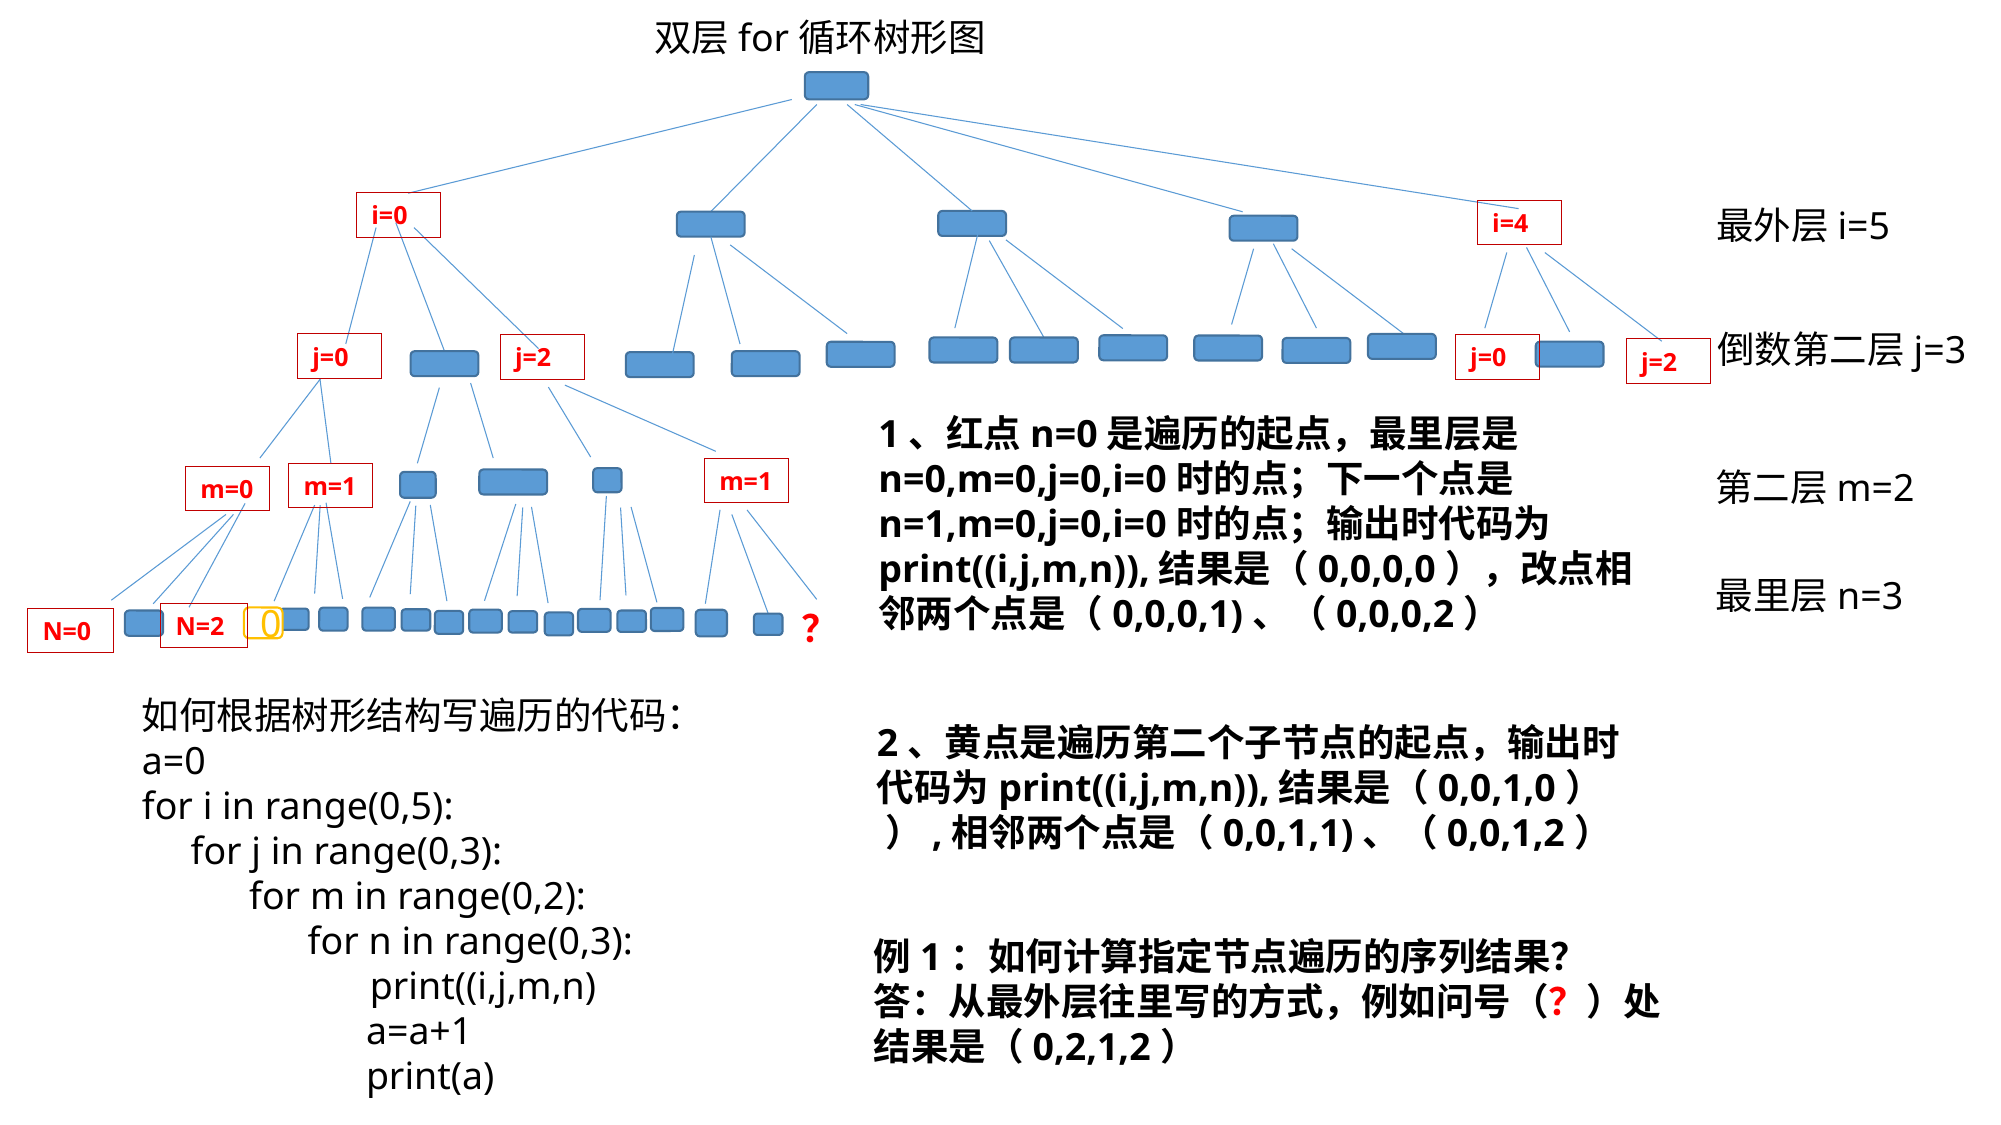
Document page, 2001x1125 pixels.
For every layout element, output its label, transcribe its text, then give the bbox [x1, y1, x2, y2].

text_box [752, 612, 784, 636]
text_box [1008, 336, 1079, 364]
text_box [1526, 247, 1570, 332]
text_box [616, 609, 648, 633]
text_box N=2 [160, 603, 248, 648]
text_box 第二层m=2 [1700, 457, 1930, 517]
text_box 最外层i=5 [1701, 194, 1906, 255]
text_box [417, 387, 440, 464]
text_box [1005, 239, 1123, 329]
text_box m=1 [704, 458, 789, 503]
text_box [1231, 248, 1254, 325]
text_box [1484, 252, 1507, 329]
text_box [564, 385, 716, 452]
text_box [314, 505, 321, 594]
text_box [1098, 334, 1169, 362]
text_box [730, 350, 801, 378]
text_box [548, 387, 591, 457]
text_box i=4 [1477, 200, 1562, 245]
text_box [468, 608, 503, 634]
text_box [478, 468, 549, 496]
text_box [507, 610, 539, 634]
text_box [710, 236, 741, 344]
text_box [973, 104, 1519, 209]
text_box m=1 [288, 463, 373, 508]
text_box [282, 607, 310, 631]
text_box [675, 210, 746, 238]
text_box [746, 509, 817, 600]
text_box [318, 606, 349, 632]
text_box [592, 467, 623, 494]
text_box [576, 607, 612, 633]
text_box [672, 255, 695, 355]
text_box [153, 514, 189, 604]
text_box 倒数第二层j=3 [1702, 318, 1982, 379]
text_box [410, 505, 416, 595]
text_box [319, 379, 331, 464]
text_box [111, 514, 153, 601]
text_box [409, 350, 480, 378]
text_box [395, 222, 445, 352]
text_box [989, 240, 1044, 338]
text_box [1273, 243, 1317, 329]
text_box ？ [786, 597, 838, 658]
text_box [274, 505, 315, 602]
text_box 0 [248, 606, 284, 640]
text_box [517, 507, 523, 597]
text_box 1、红点n=0是遍历的起点，最里层是n=0,m=0,j=0,i=0时的点；下一个点是n=1,m=0,j=0,i=0时的点；输出时代码为print((i,j,m,n)),结果是（0,0,0,0），改点相邻两个点是（0,0,0,1)、（0,0,0,2） [863, 403, 1658, 688]
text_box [620, 507, 626, 596]
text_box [189, 503, 246, 608]
text_box [399, 470, 437, 499]
text_box N=0 [27, 608, 114, 653]
text_box [1540, 340, 1605, 368]
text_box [847, 104, 973, 211]
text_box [408, 99, 792, 194]
text_box [1193, 334, 1264, 362]
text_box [484, 504, 516, 601]
text_box [433, 609, 465, 635]
text_box [928, 336, 999, 364]
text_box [345, 227, 377, 344]
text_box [731, 514, 769, 614]
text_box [954, 230, 979, 329]
text_box j=0 [297, 333, 382, 379]
text_box [400, 608, 432, 632]
text_box [825, 340, 896, 368]
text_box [414, 227, 539, 349]
text_box [694, 608, 729, 638]
text_box 双层for循环树形图 [639, 6, 1001, 67]
text_box i=0 [356, 192, 441, 238]
text_box [1366, 332, 1437, 360]
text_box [259, 378, 321, 459]
text_box [1281, 336, 1352, 364]
text_box 如何根据树形结构写遍历的代码： a=0 for i in range(0,5): for j in range(0,3): for m in range(0,2): for n in range(0,3): print((i,j,m,n) a=a+1 print(a) [127, 685, 720, 1125]
text_box 2、黄点是遍历第二个子节点的起点，输出时代码为print((i,j,m,n)),结果是（0,0,1,0） ）,相邻两个点是（0,0,1,1)、（0,0,1,2） [862, 711, 1657, 862]
text_box j=2 [1626, 338, 1711, 384]
text_box [361, 606, 396, 632]
text_box [1228, 214, 1299, 242]
text_box [649, 606, 685, 633]
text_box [531, 506, 549, 603]
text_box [710, 104, 817, 212]
text_box [624, 351, 695, 379]
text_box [599, 495, 607, 601]
text_box [937, 212, 1008, 237]
text_box j=0 [1455, 334, 1540, 380]
text_box 例1：如何计算指定节点遍历的序列结果？ 答：从最外层往里写的方式，例如问号（？）处结果是（0,2,1,2） [858, 925, 1684, 1076]
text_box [470, 382, 494, 458]
text_box [543, 611, 575, 637]
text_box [1291, 248, 1409, 338]
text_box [430, 504, 447, 602]
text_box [730, 244, 848, 334]
text_box [803, 71, 870, 101]
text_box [705, 509, 721, 604]
text_box 最里层n=3 [1700, 565, 1918, 625]
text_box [1544, 252, 1662, 342]
text_box [123, 609, 160, 637]
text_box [325, 502, 343, 599]
text_box m=0 [185, 466, 270, 511]
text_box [369, 501, 411, 598]
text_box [630, 506, 657, 603]
text_box j=2 [500, 334, 585, 380]
